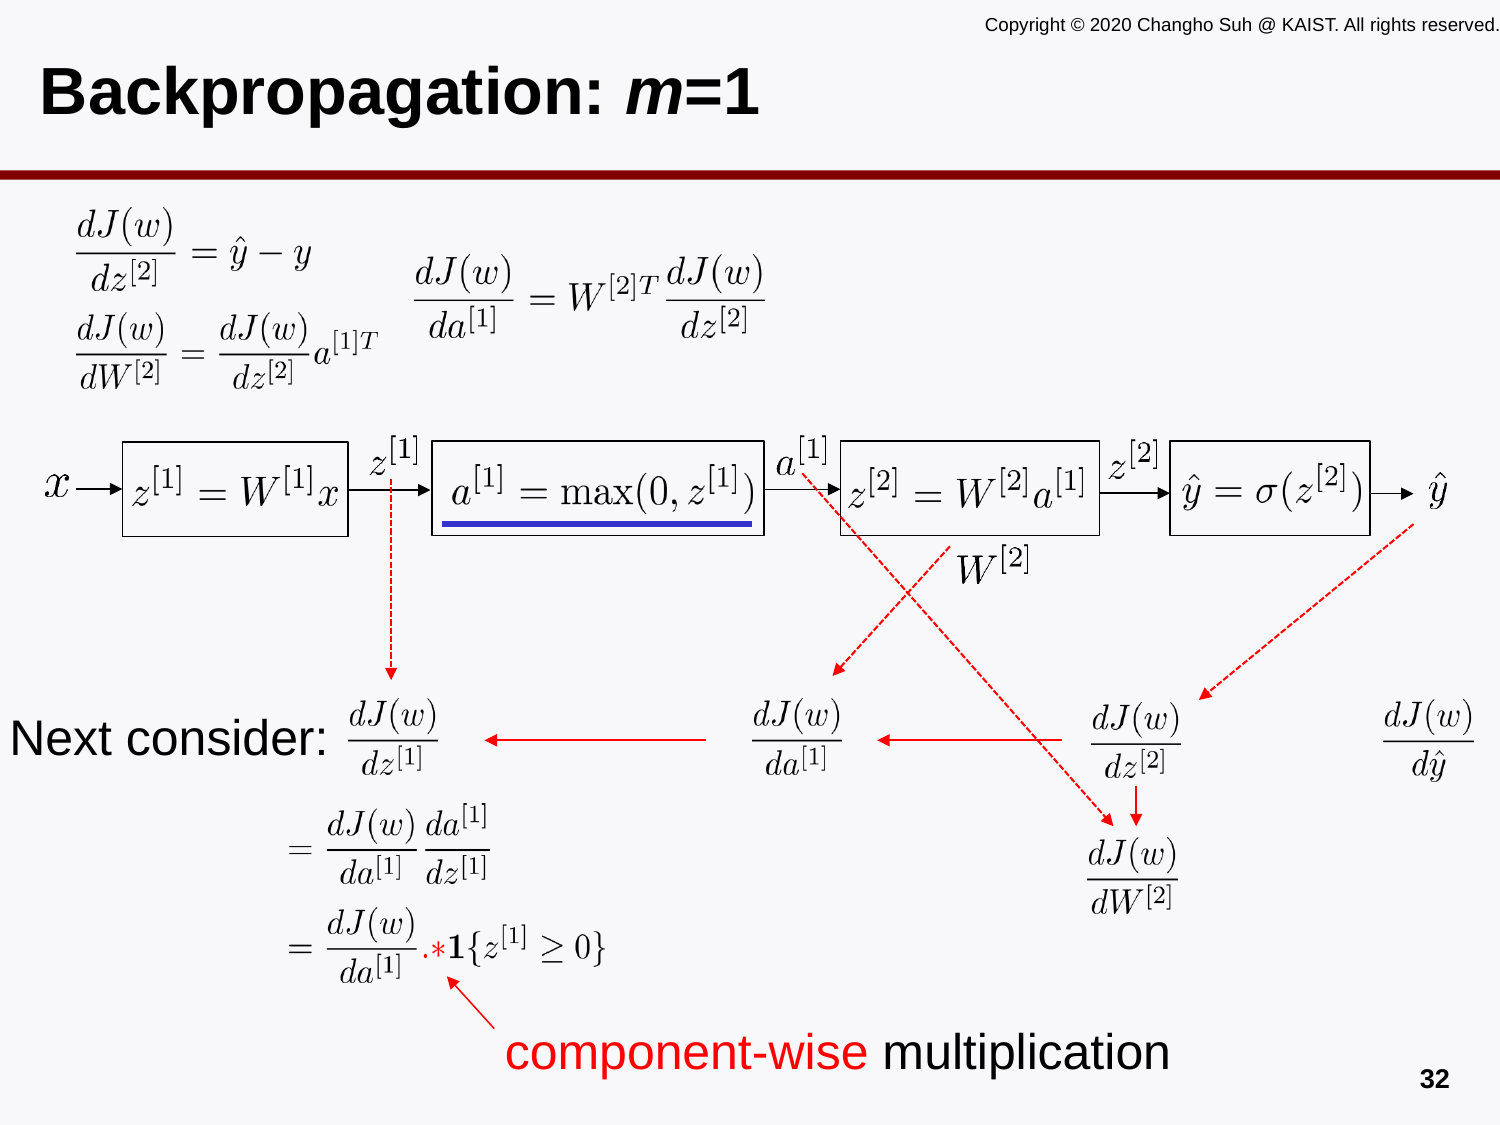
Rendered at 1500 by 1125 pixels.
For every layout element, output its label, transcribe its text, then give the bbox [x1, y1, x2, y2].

picture [347, 698, 439, 775]
picture [847, 467, 1083, 473]
picture [1086, 837, 1178, 914]
picture [1428, 471, 1448, 509]
picture [288, 906, 606, 983]
text_box [122, 441, 349, 537]
picture [1108, 439, 1157, 480]
picture [452, 464, 753, 514]
picture [289, 803, 491, 885]
text_box [1170, 440, 1371, 536]
picture [1182, 463, 1362, 513]
picture [1383, 699, 1474, 782]
picture [1114, 702, 1182, 779]
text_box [446, 975, 495, 1029]
picture [132, 465, 339, 506]
picture [776, 434, 826, 475]
picture [44, 473, 70, 497]
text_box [801, 473, 1114, 827]
text_box Next consider: [0, 697, 393, 785]
text_box [840, 440, 1100, 471]
picture [957, 543, 1029, 584]
slide_number 31 [1247, 1053, 1464, 1095]
picture [75, 312, 378, 389]
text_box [1198, 523, 1414, 701]
picture [75, 207, 311, 291]
picture [414, 253, 765, 338]
picture [751, 698, 843, 775]
picture [368, 435, 418, 476]
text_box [832, 546, 951, 677]
text_box component-wise multiplication [489, 1011, 1247, 1099]
text_box [431, 440, 765, 536]
title Backpropagation: m=1 [24, 24, 1459, 150]
